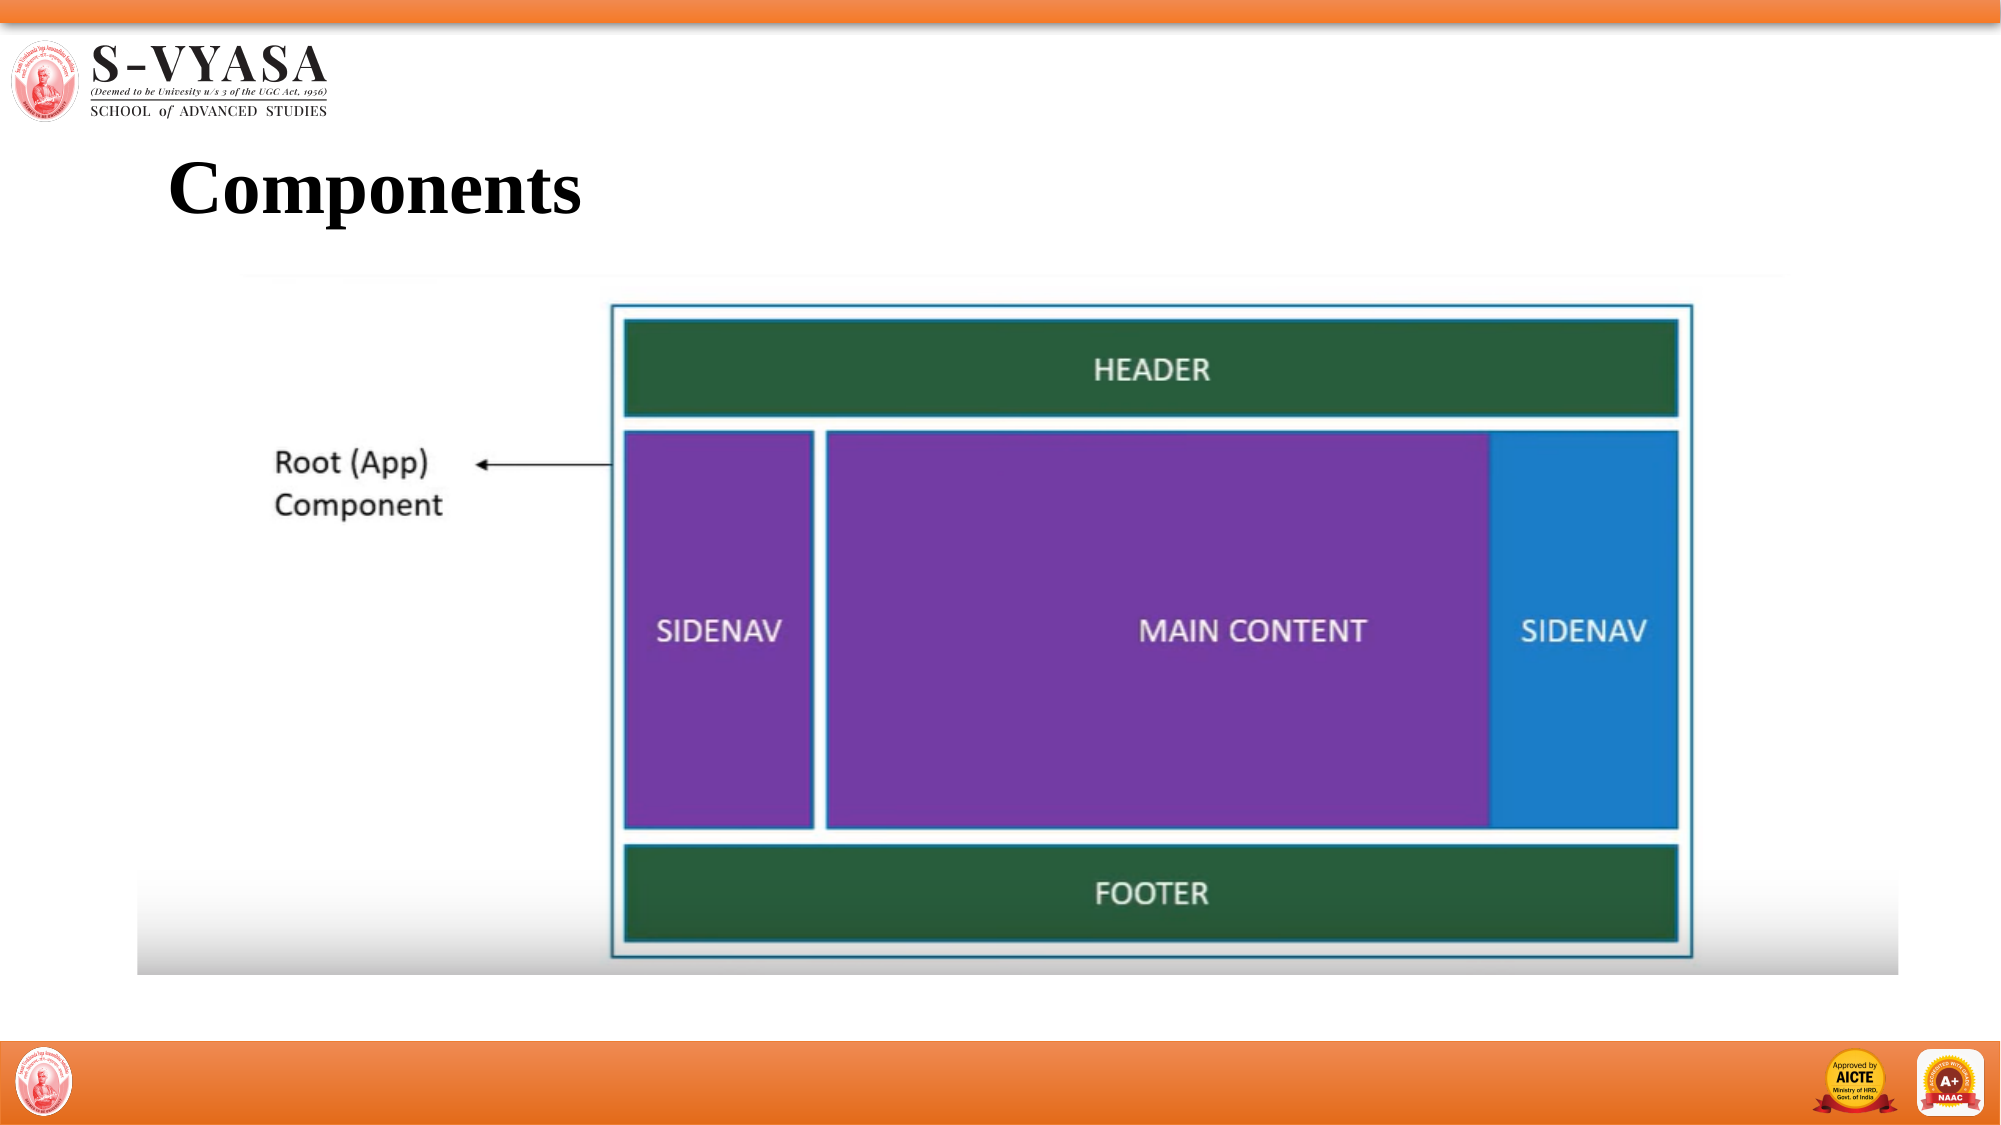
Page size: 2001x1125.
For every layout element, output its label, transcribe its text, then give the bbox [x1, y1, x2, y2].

picture [1808, 1047, 1901, 1120]
picture [1915, 1047, 1986, 1118]
picture [10, 28, 340, 130]
title Components [137, 139, 613, 273]
picture [14, 1045, 74, 1118]
picture [137, 273, 1899, 975]
